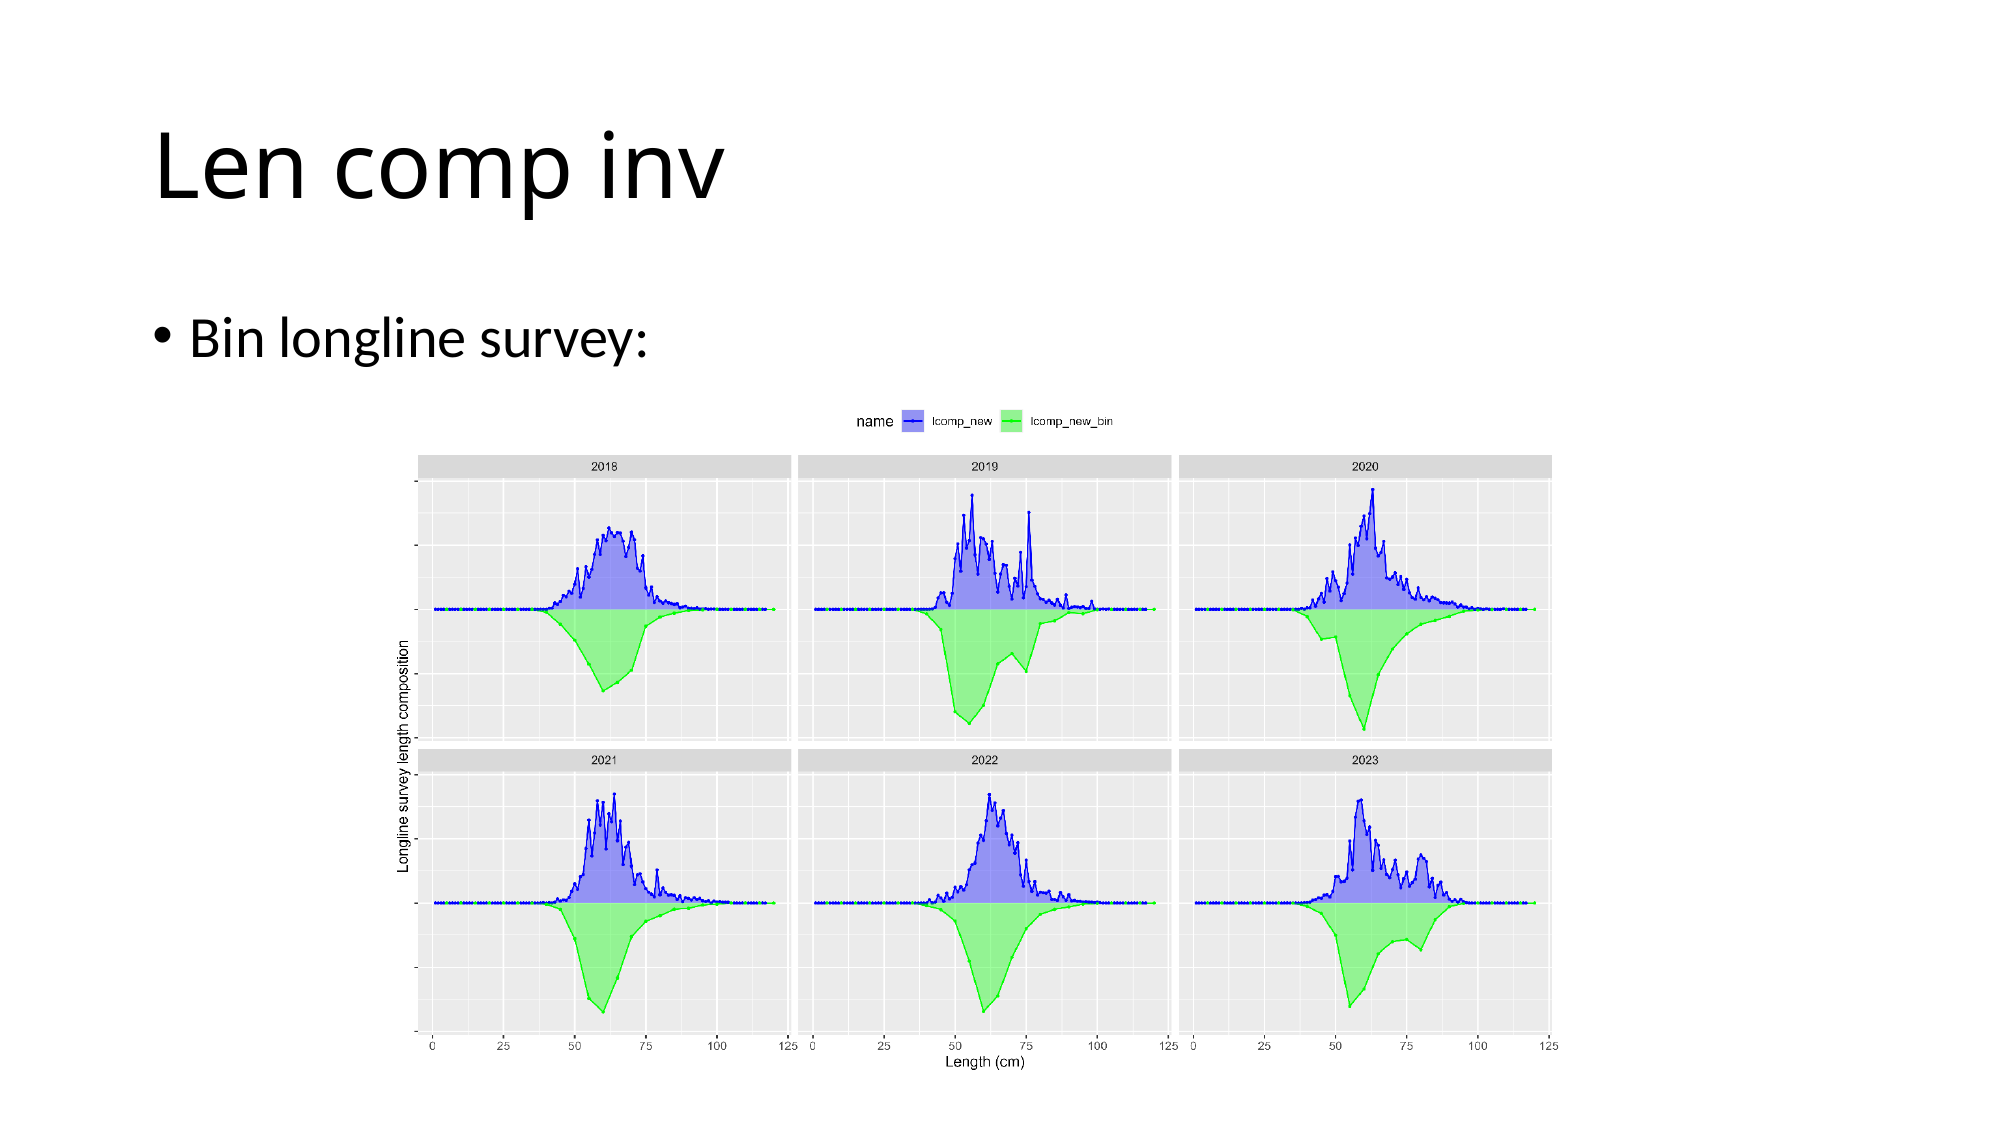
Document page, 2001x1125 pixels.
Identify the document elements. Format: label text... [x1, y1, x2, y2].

picture [389, 394, 1559, 1077]
list Bin longline survey: [137, 299, 1863, 1014]
title Len comp inv [137, 59, 1863, 278]
